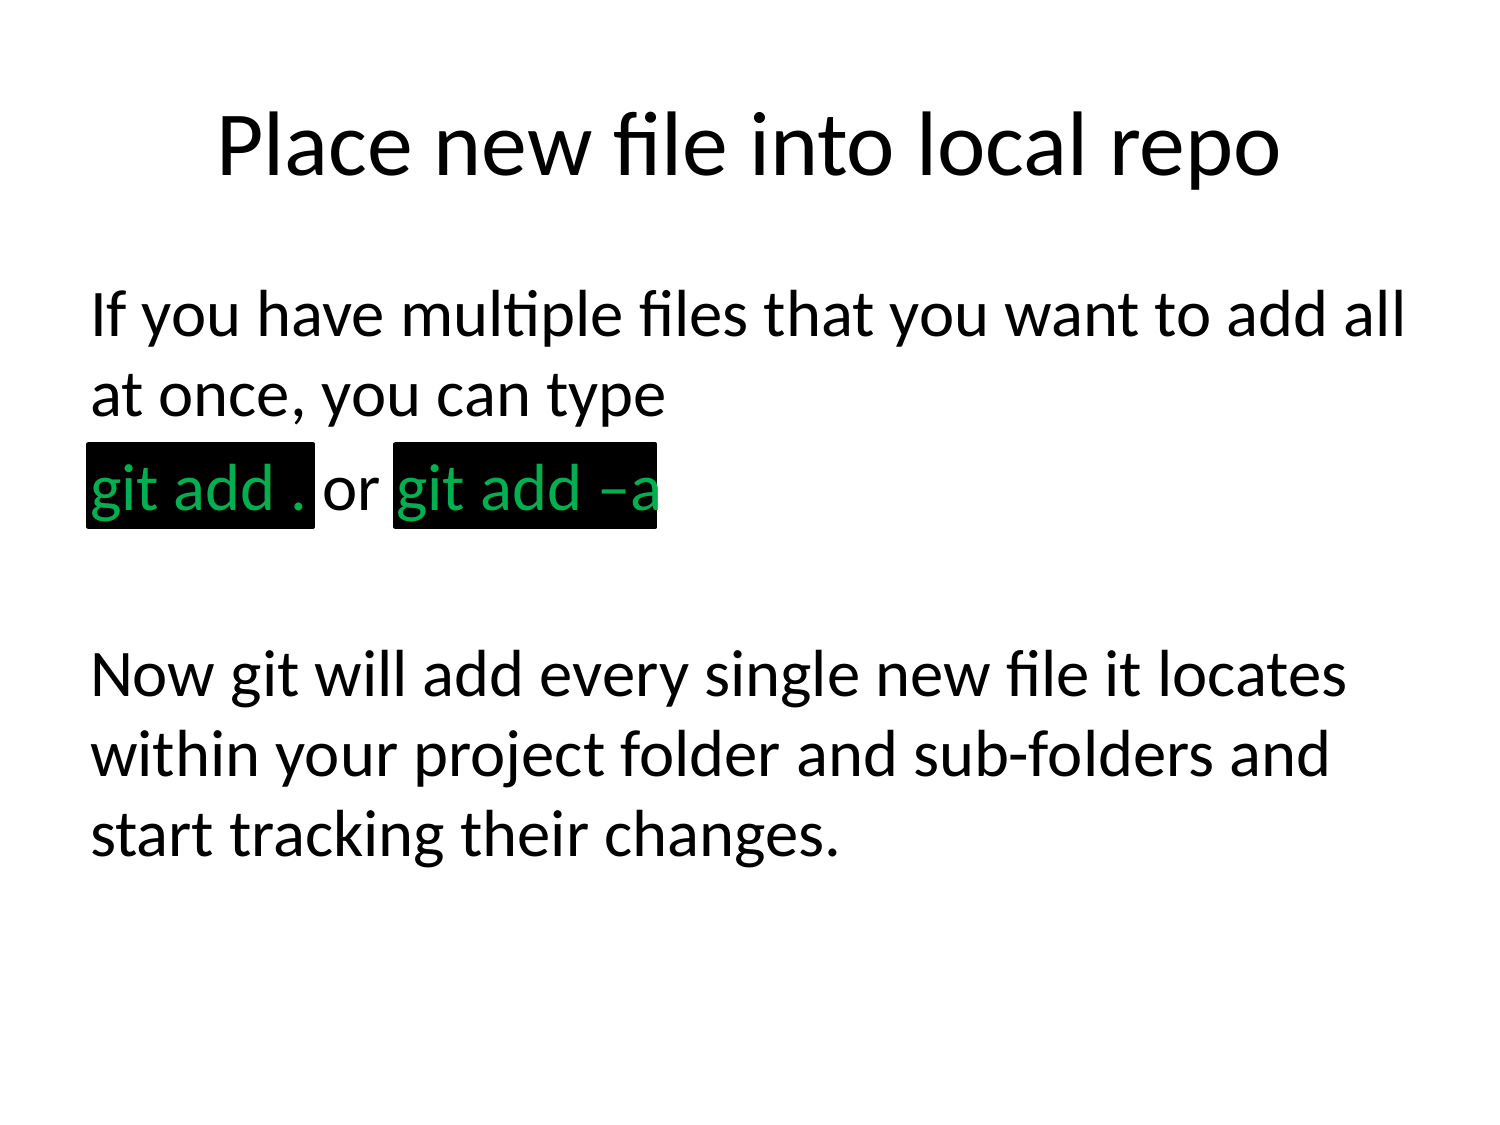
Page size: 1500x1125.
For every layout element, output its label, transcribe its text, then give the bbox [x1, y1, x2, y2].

title Place new file into local repo [75, 45, 1425, 233]
list If you have multiple files that you want to add all at once, you can type git add . or git add –a Now git will add every single new file it locates within your project folder and sub-folders and start tracking their changes. [75, 262, 1425, 1005]
